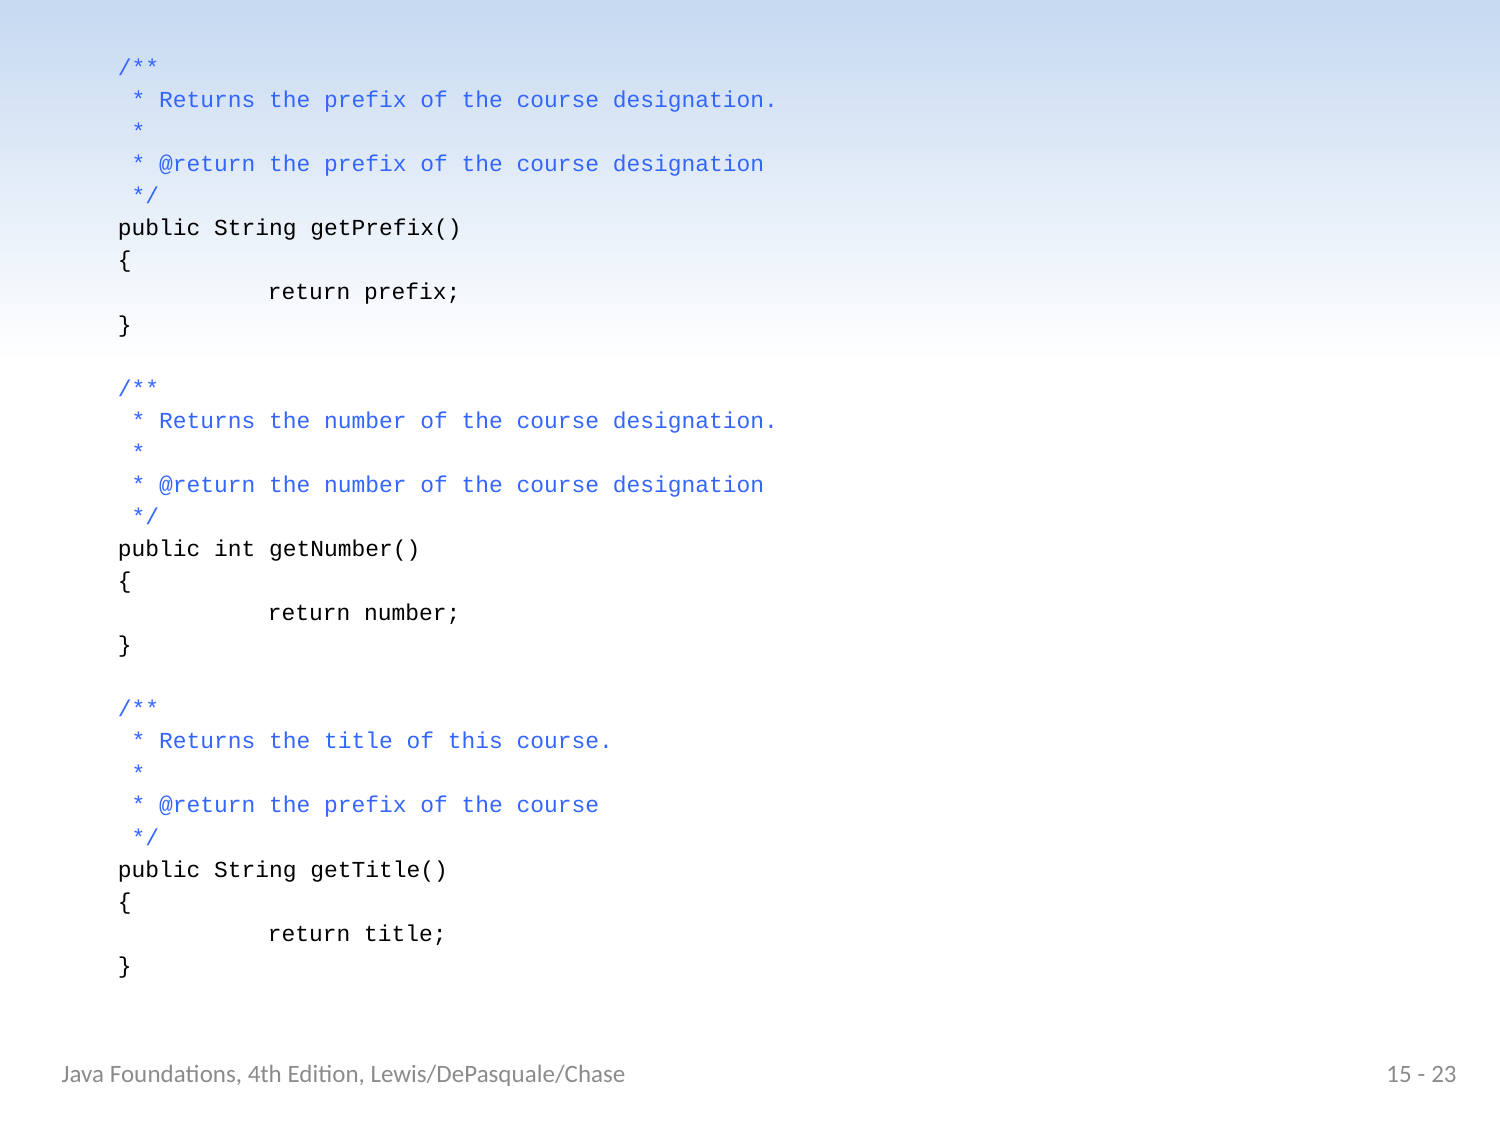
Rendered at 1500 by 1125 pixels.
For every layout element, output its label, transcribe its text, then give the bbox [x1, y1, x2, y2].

footer Java Foundations, 4th Edition, Lewis/DePasquale/Chase [46, 1042, 1121, 1103]
list /** * Returns the prefix of the course designation. * * @return the prefix of the course designation */ public String getPrefix() { return prefix; } /** * Returns the number of the course designation. * * @return the number of the course designation */ public int getNumber() { return number; } /** * Returns the title of this course. * * @return the prefix of the course */ public String getTitle() { return title; } [46, 45, 1473, 1043]
slide_number 15 - 23 [1121, 1042, 1472, 1103]
